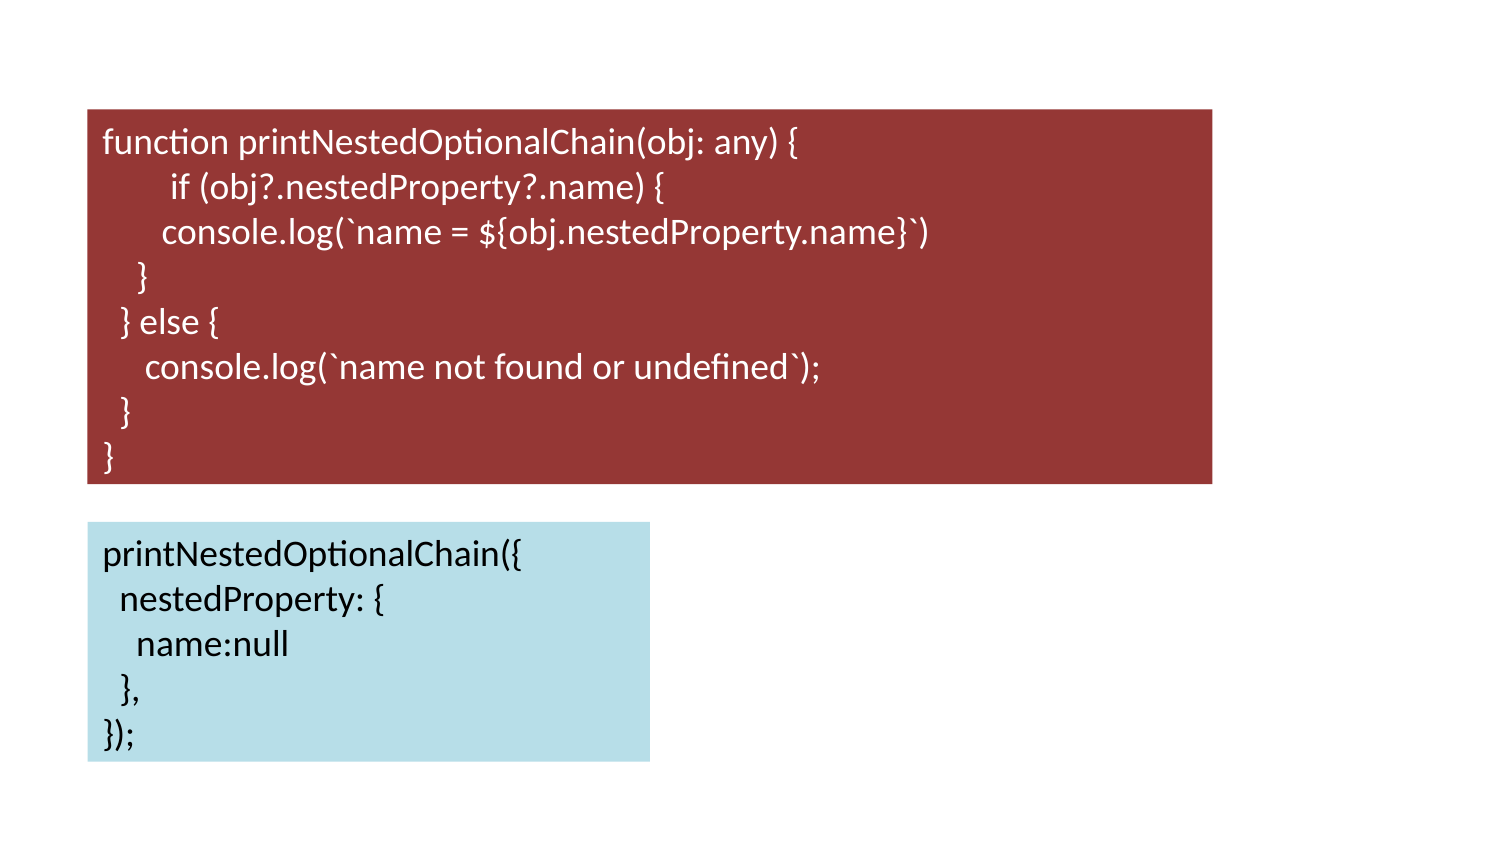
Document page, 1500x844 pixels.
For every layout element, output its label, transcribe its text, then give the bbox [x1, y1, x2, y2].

text_box function printNestedOptionalChain(obj: any) { if (obj?.nestedProperty?.name) { console.log(`name = ${obj.nestedProperty.name}`) } } else { console.log(`name not found or undefined`); } } [87, 109, 1213, 485]
text_box printNestedOptionalChain({ nestedProperty: { name:null }, }); [87, 521, 650, 762]
